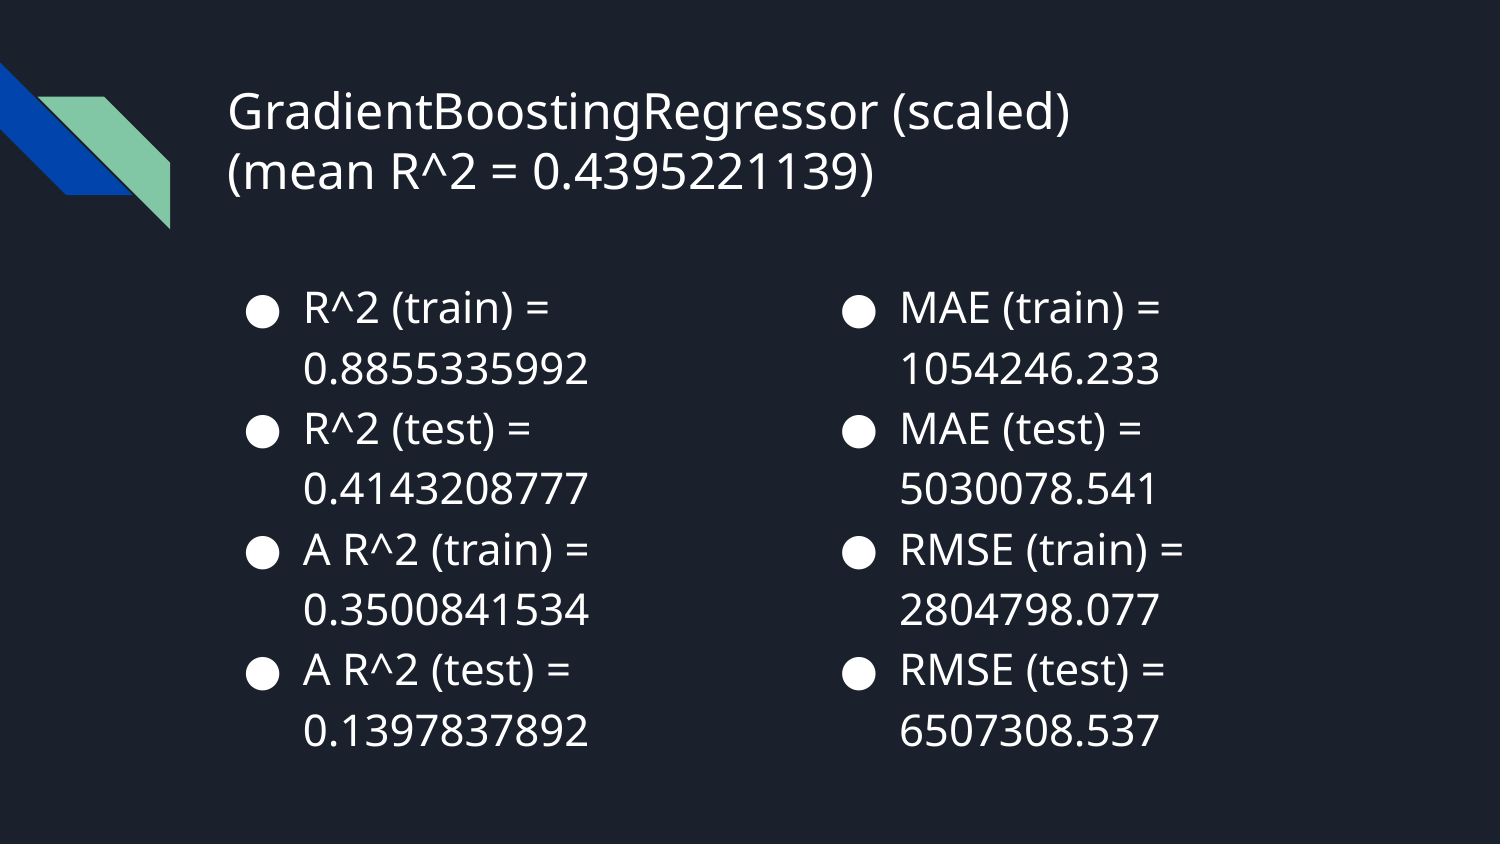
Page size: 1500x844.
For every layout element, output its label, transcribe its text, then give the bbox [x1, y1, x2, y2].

list R^2 (train) = 0.8855335992 R^2 (test) = 0.4143208777 A R^2 (train) = 0.3500841534 A R^2 (test) = 0.1397837892 [212, 257, 772, 735]
list MAE (train) = 1054246.233 MAE (test) = 5030078.541 RMSE (train) = 2804798.077 RMSE (test) = 6507308.537 [809, 257, 1368, 735]
title GradientBoostingRegressor (scaled) (mean R^2 = 0.4395221139) [212, 64, 1368, 215]
